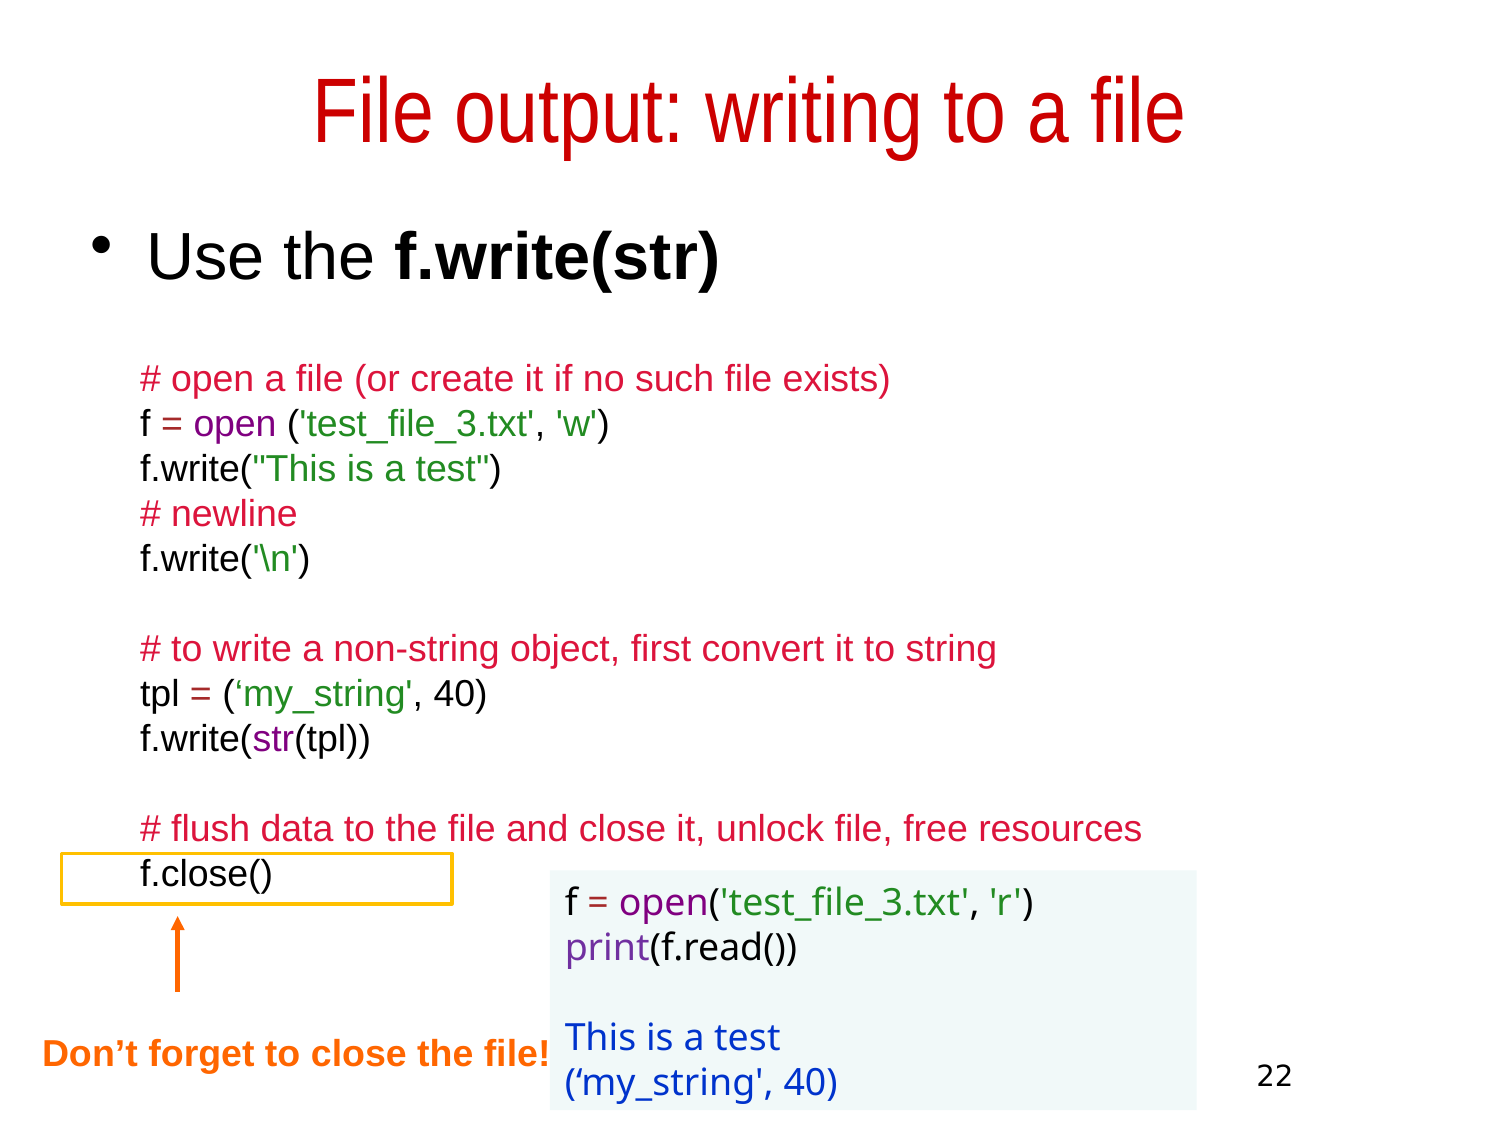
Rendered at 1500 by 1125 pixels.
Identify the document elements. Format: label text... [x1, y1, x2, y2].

text_box f = open('test_file_3.txt', 'r') print(f.read()) This is a test (‘my_string', 40) [549, 870, 1197, 1111]
title File output: writing to a file [74, 12, 1426, 201]
text_box # open a file (or create it if no such file exists) f = open ('test_file_3.txt', 'w') f.write("This is a test") # newline f.write('\n') # to write a non-string object, first convert it to string tpl = (‘my_string', 40) f.write(str(tpl)) # flush data to the file and close it, unlock file, free resources f.close() [124, 346, 1224, 902]
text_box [24, 853, 569, 1083]
slide_number 22 [1197, 1049, 1451, 1088]
list Use the f.write(str) [74, 204, 1426, 948]
